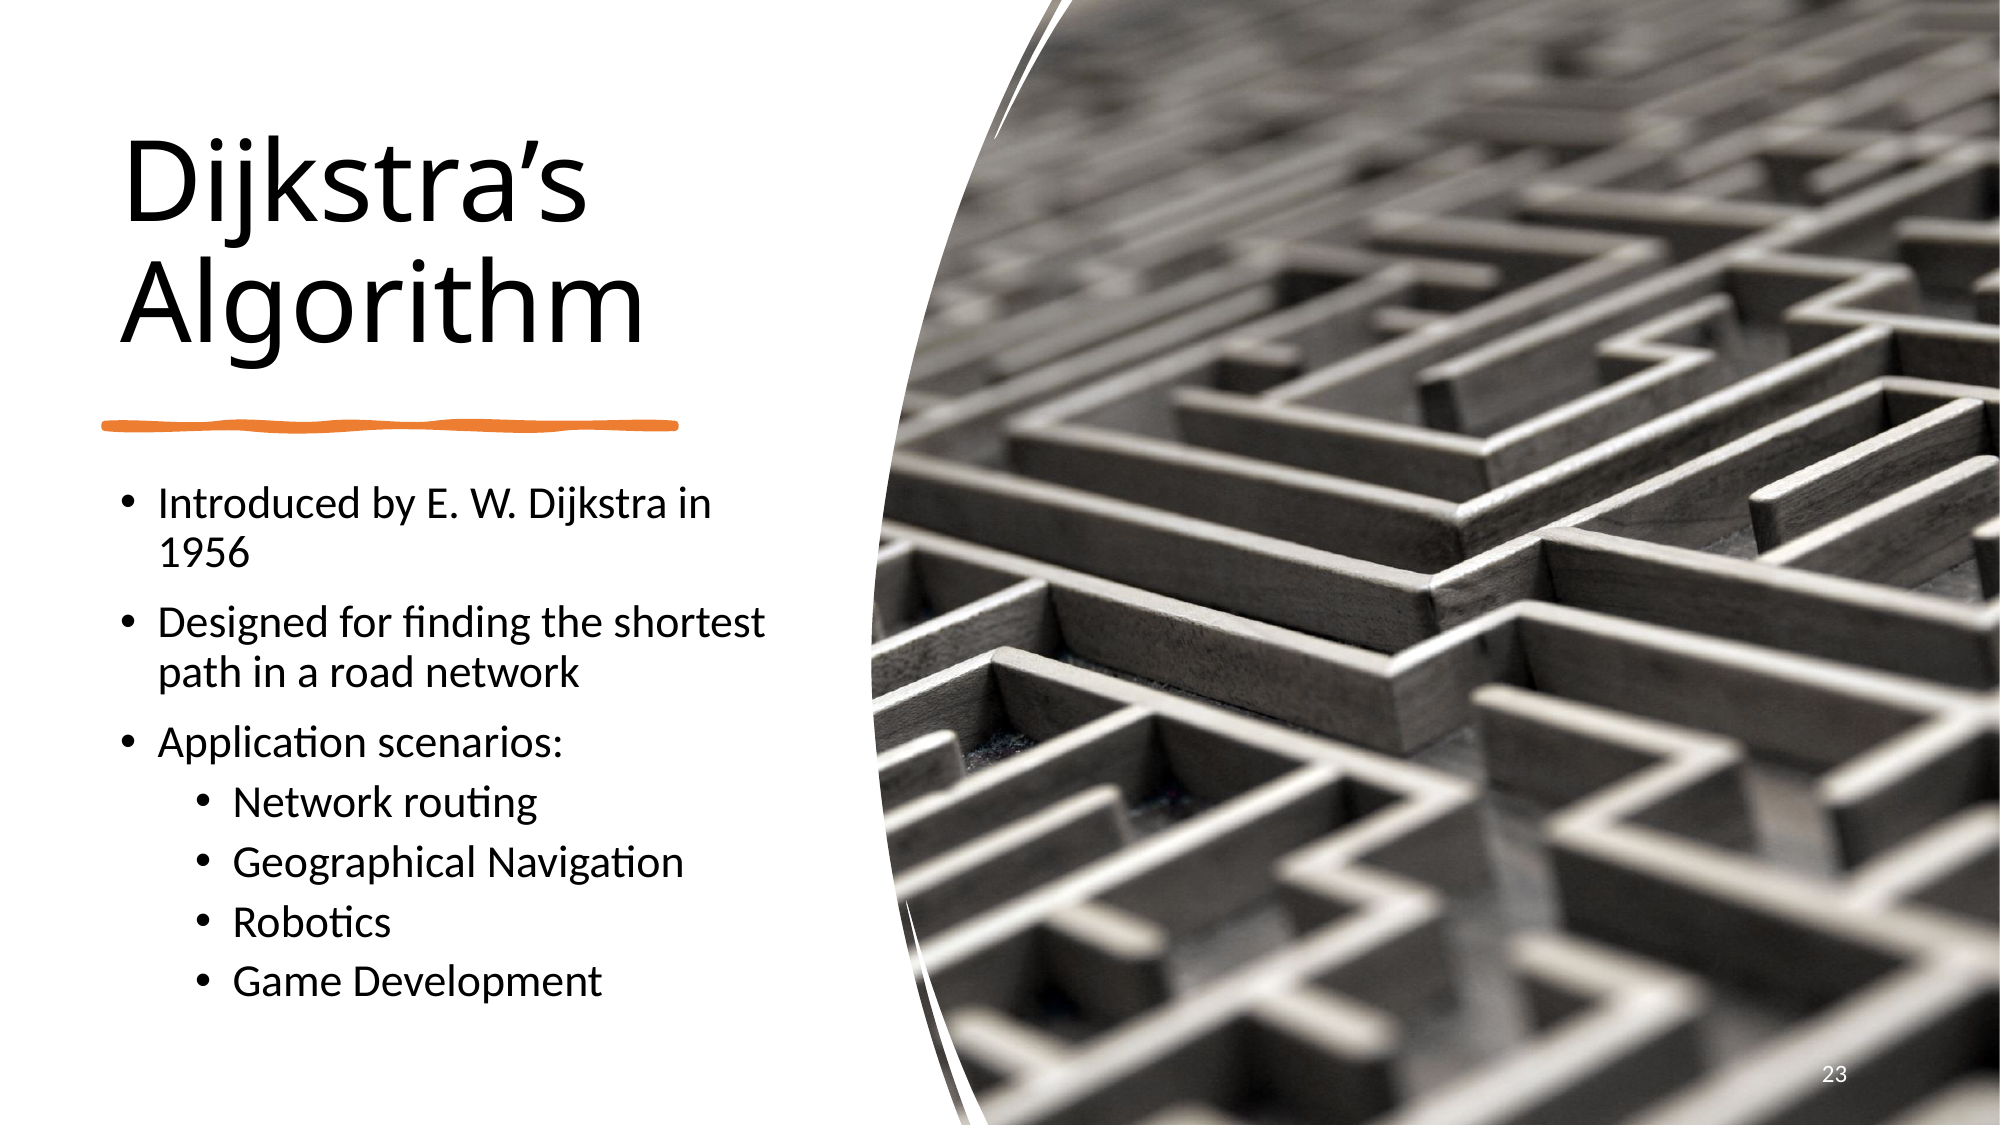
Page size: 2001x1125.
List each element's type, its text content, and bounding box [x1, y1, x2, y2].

title Dijkstra’s Algorithm [105, 53, 822, 375]
text_box Introduced by E. W. Dijkstra in 1956 Designed for finding the shortest path in a road network Application scenarios: Network routing Geographical Navigation Robotics Game Development [104, 471, 802, 1016]
text_box [103, 421, 676, 431]
picture [871, 0, 2000, 1125]
text_box [0, 0, 871, 1125]
